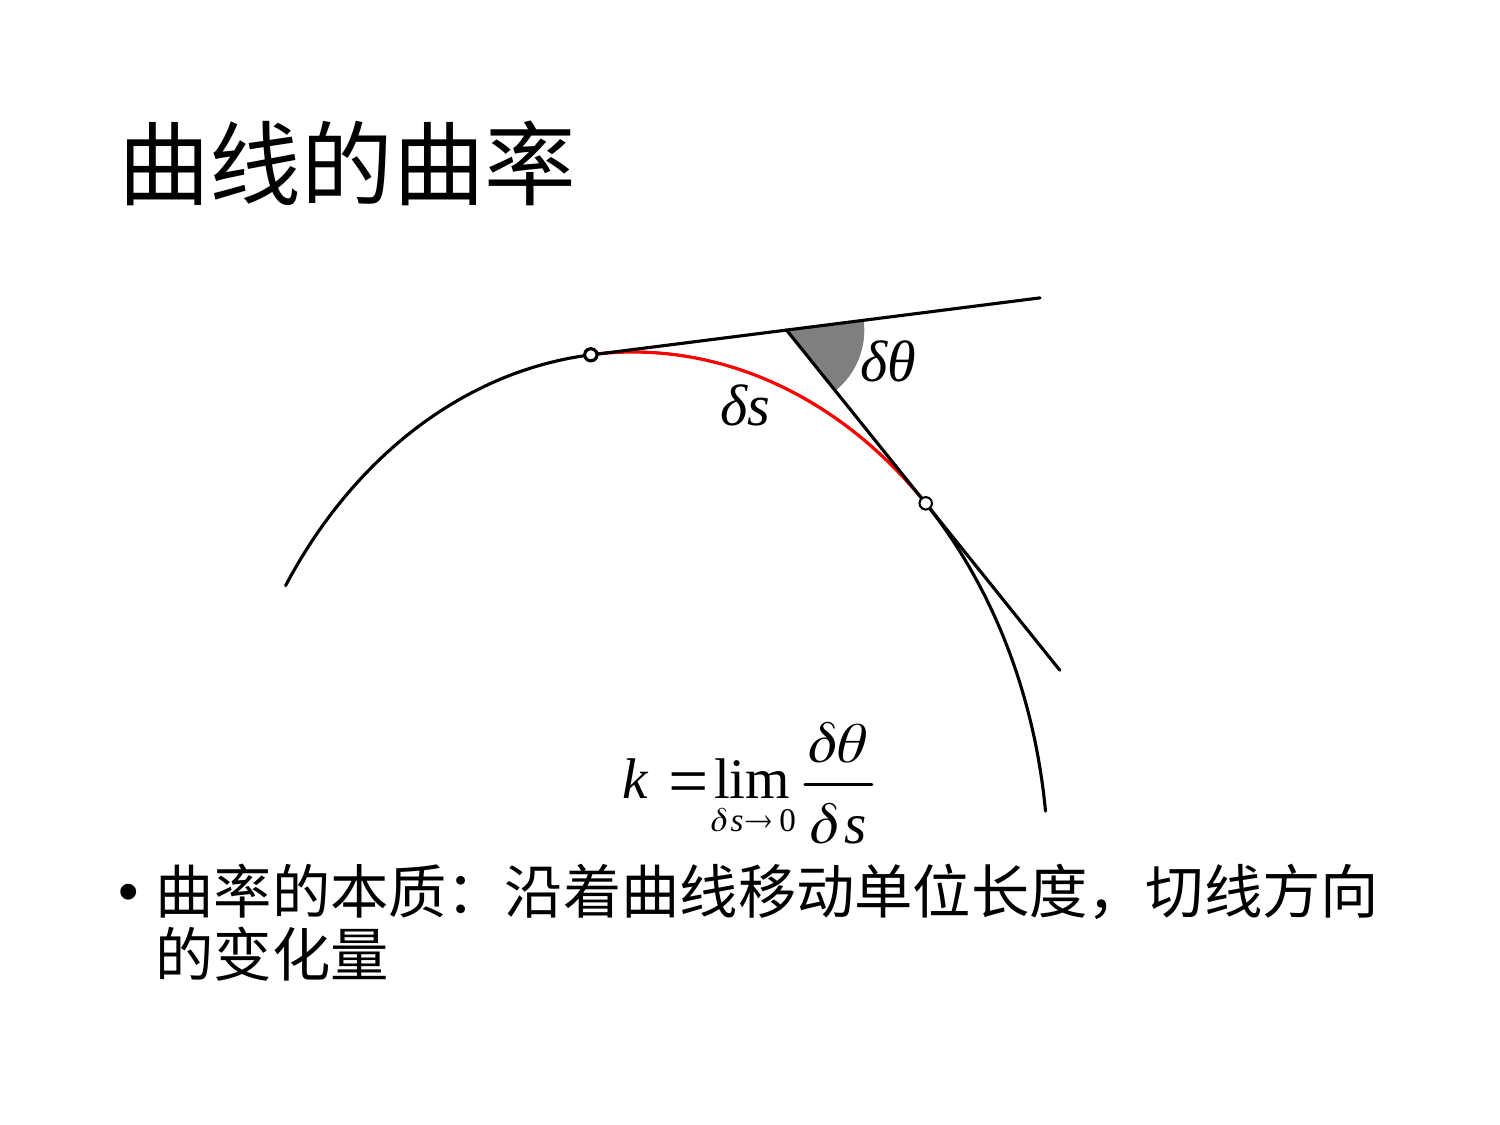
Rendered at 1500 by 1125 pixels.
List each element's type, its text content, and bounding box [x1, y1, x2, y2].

list 曲率的本质：沿着曲线移动单位长度，切线方向的变化量 [103, 856, 1397, 1014]
title 曲线的曲率 [103, 59, 1397, 278]
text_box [285, 297, 1060, 812]
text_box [614, 812, 886, 857]
